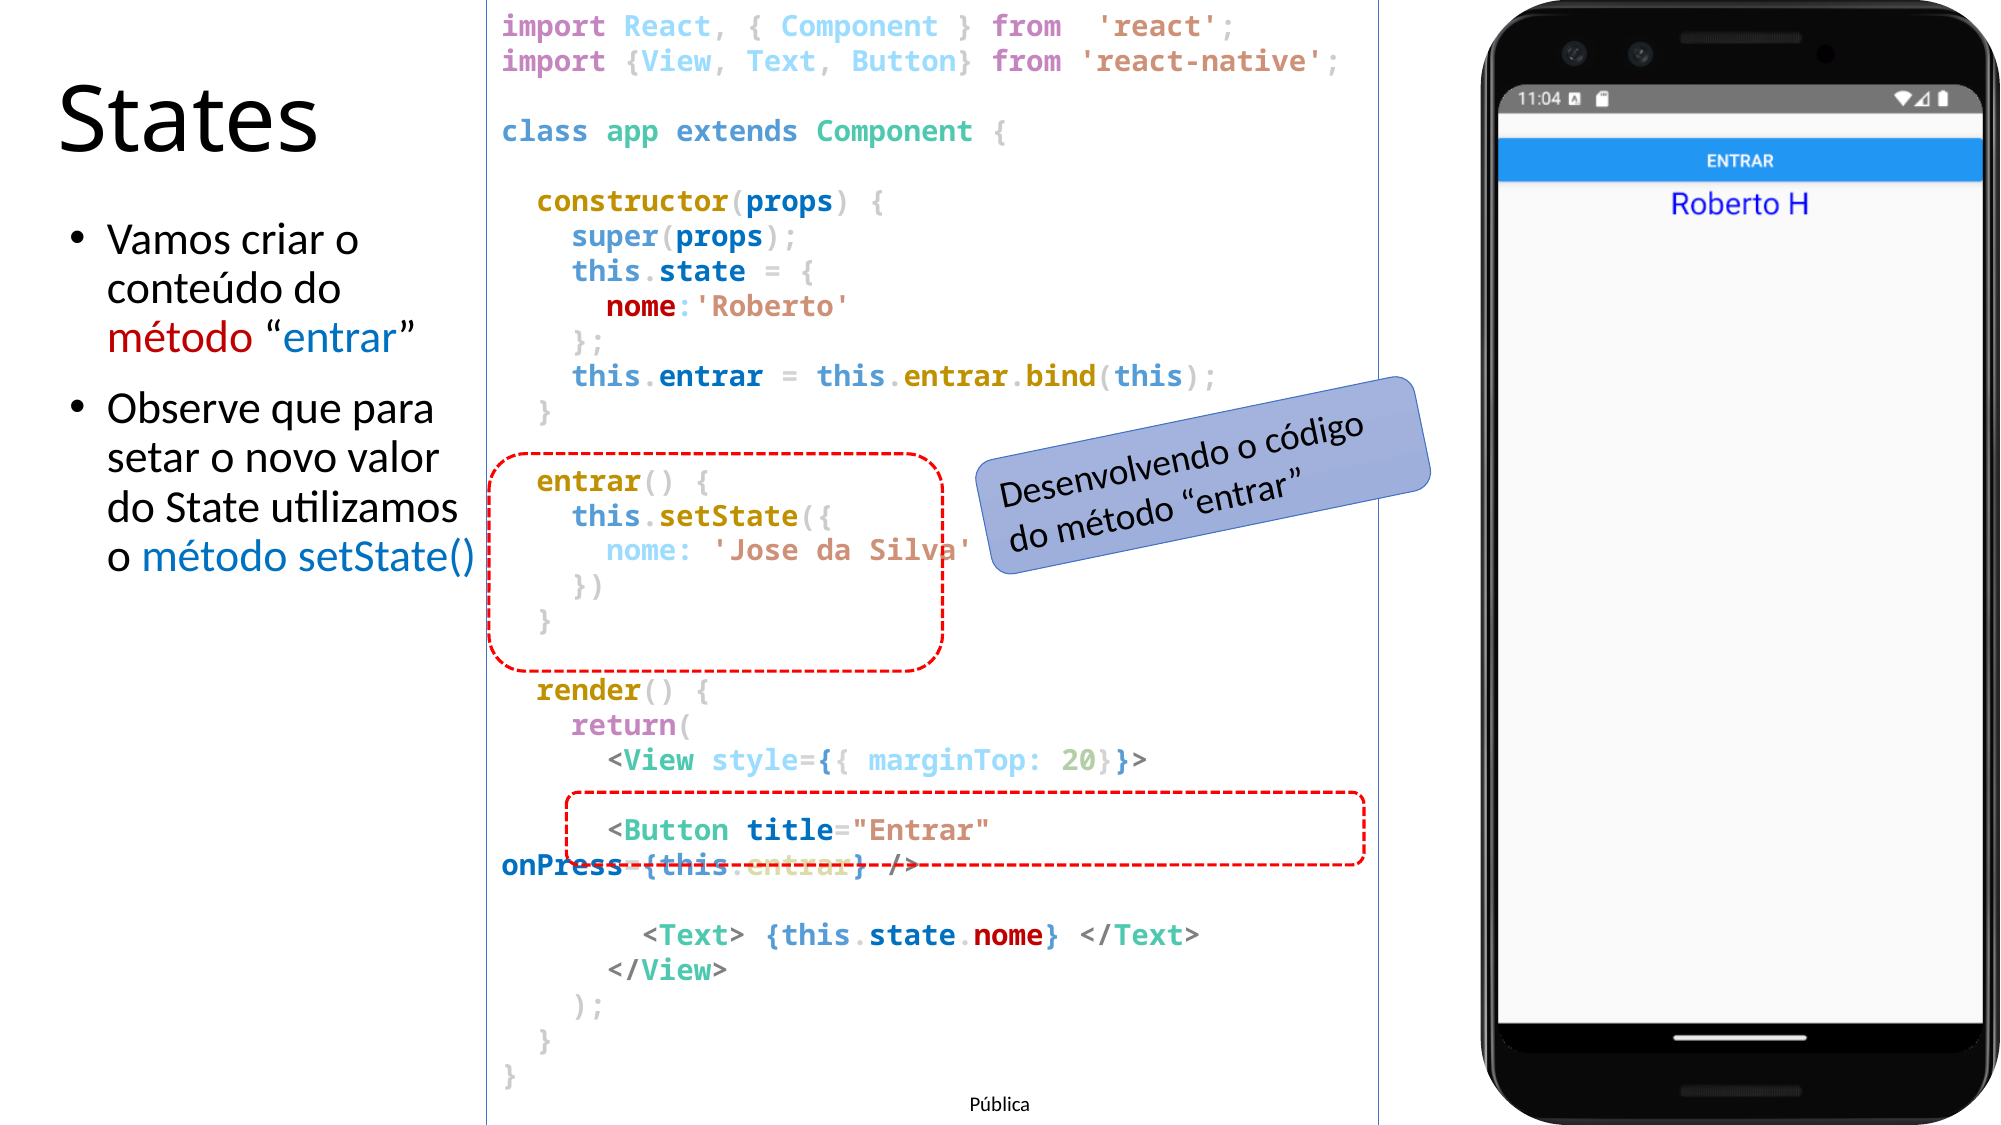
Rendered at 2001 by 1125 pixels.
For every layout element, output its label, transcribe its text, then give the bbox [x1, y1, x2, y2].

picture [1480, 0, 2000, 1125]
text_box [566, 792, 1365, 865]
text_box import React, { Component } from 'react'; import {View, Text, Button} from 'react-native'; class app extends Component { constructor(props) { super(props); this.state = { nome:'Roberto' }; this.entrar = this.entrar.bind(this); } entrar() { this.setState({ nome: 'Jose da Silva' }) } render() { return( <View style={{ marginTop: 20}}> <Button title="Entrar" onPress={this.entrar} /> <Text> {this.state.nome} </Text> </View> ); } } export default App; [486, 0, 1379, 1125]
list Vamos criar o conteúdo do método “entrar” Observe que para setar o novo valor do State utilizamos o método setState() [54, 207, 486, 722]
text_box [488, 453, 943, 672]
text_box Desenvolvendo o código do método “entrar” [975, 376, 1432, 575]
title States [42, 13, 486, 231]
